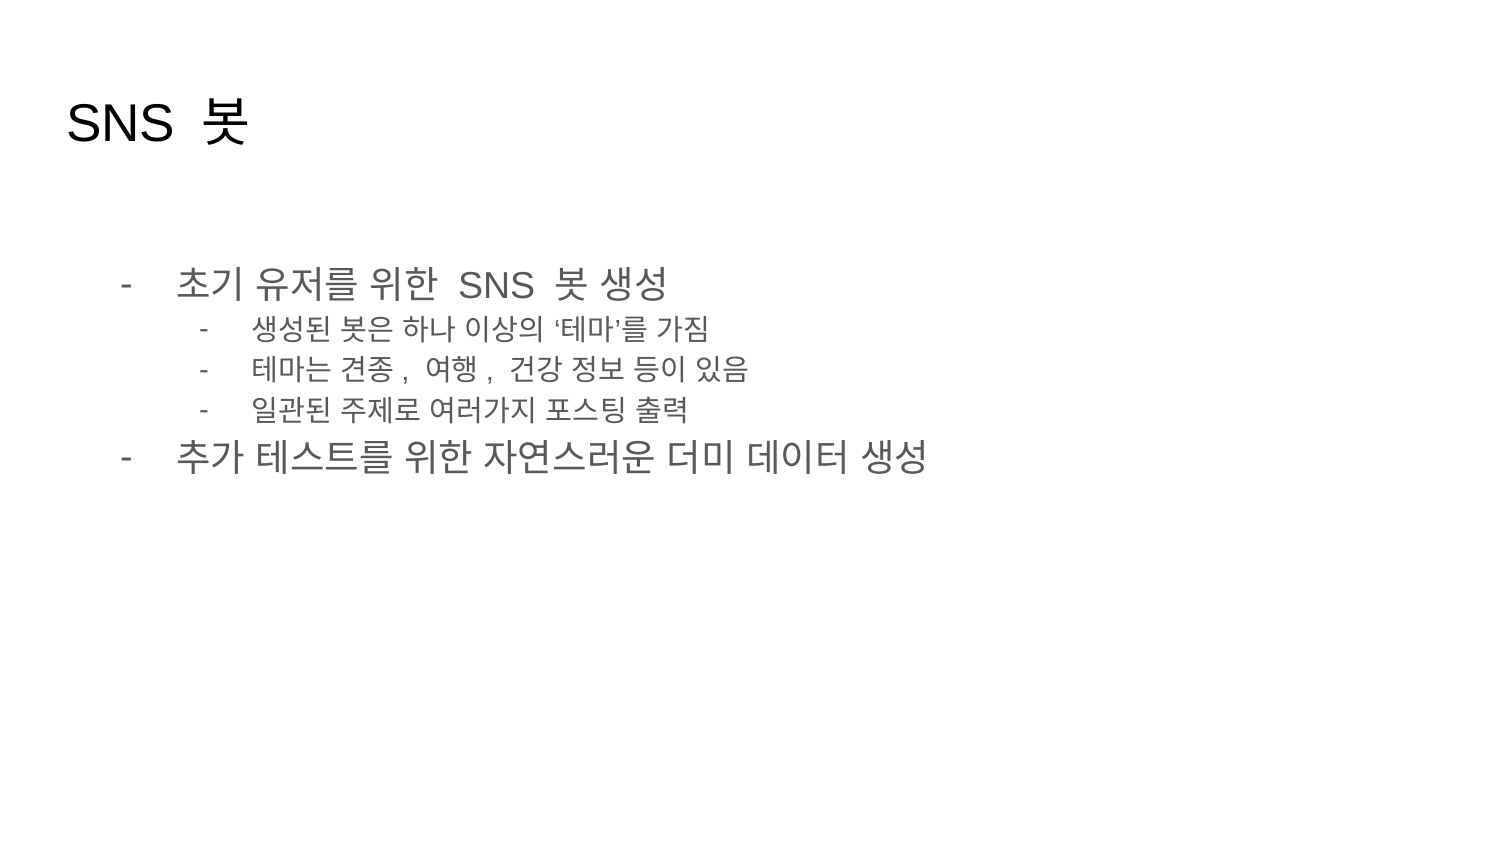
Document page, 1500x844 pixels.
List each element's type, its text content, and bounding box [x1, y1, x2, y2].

title SNS 봇 [51, 72, 1449, 167]
list 초기 유저를 위한 SNS 봇 생성 생성된 봇은 하나 이상의 ‘테마’를 가짐 테마는 견종, 여행, 건강 정보 등이 있음 일관된 주제로 여러가지 포스팅 출력 추가 테스트를 위한 자연스러운 더미 데이터 생성 [86, 239, 1484, 800]
